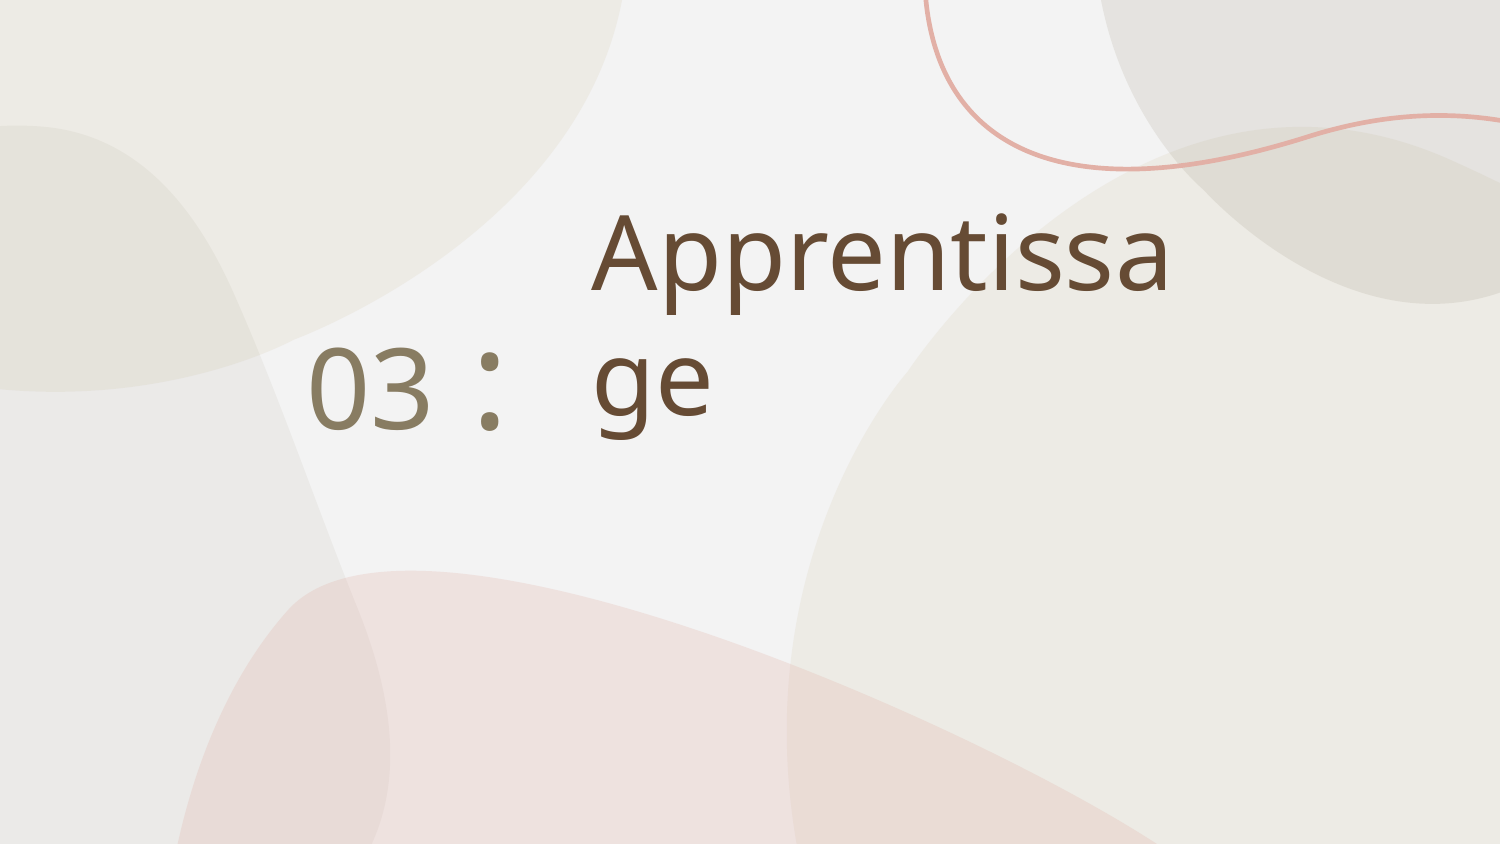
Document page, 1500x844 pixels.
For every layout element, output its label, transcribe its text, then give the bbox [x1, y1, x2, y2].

title Apprentissage [576, 330, 1250, 452]
title 03 : [291, 309, 548, 473]
